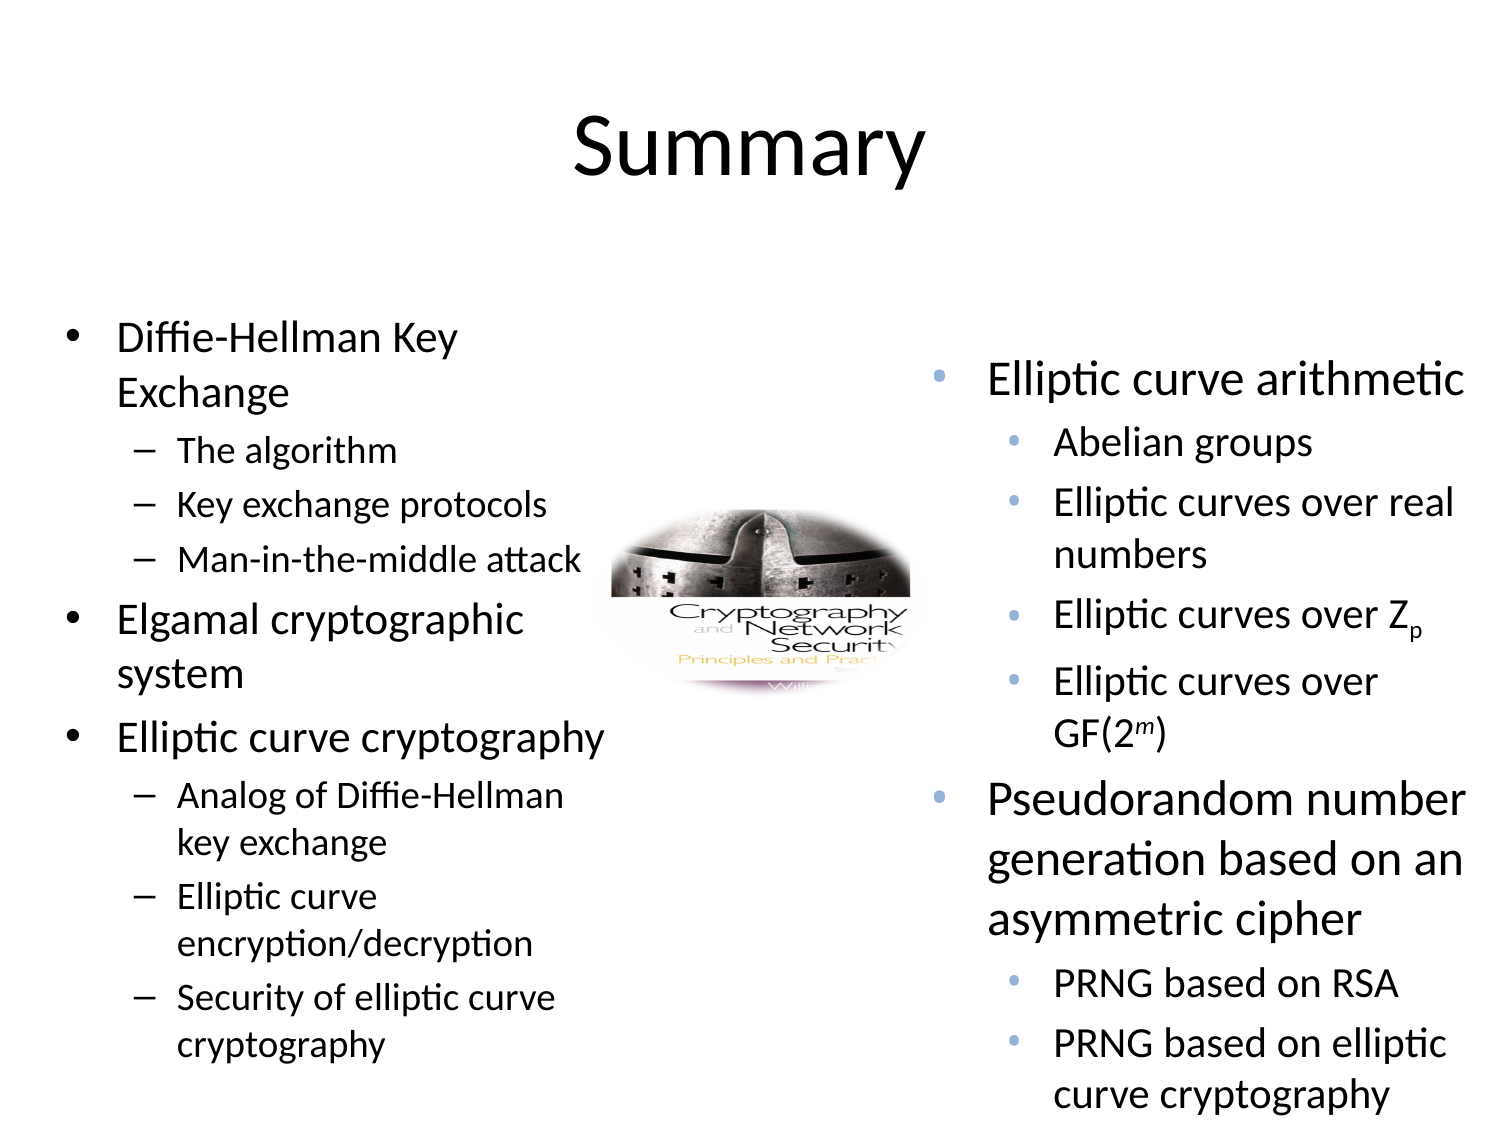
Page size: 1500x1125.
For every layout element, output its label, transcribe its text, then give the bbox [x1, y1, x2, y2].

list Elliptic curve arithmetic Abelian groups Elliptic curves over real numbers Elliptic curves over Zp Elliptic curves over GF(2m) Pseudorandom number generation based on an asymmetric cipher PRNG based on RSA PRNG based on elliptic curve cryptography [915, 337, 1500, 1125]
picture [587, 499, 934, 699]
title Summary [75, 45, 1425, 233]
list Diffie-Hellman Key Exchange The algorithm Key exchange protocols Man-in-the-middle attack Elgamal cryptographic system Elliptic curve cryptography Analog of Diffie-Hellman key exchange Elliptic curve encryption/decryption Security of elliptic curve cryptography [50, 299, 635, 1088]
